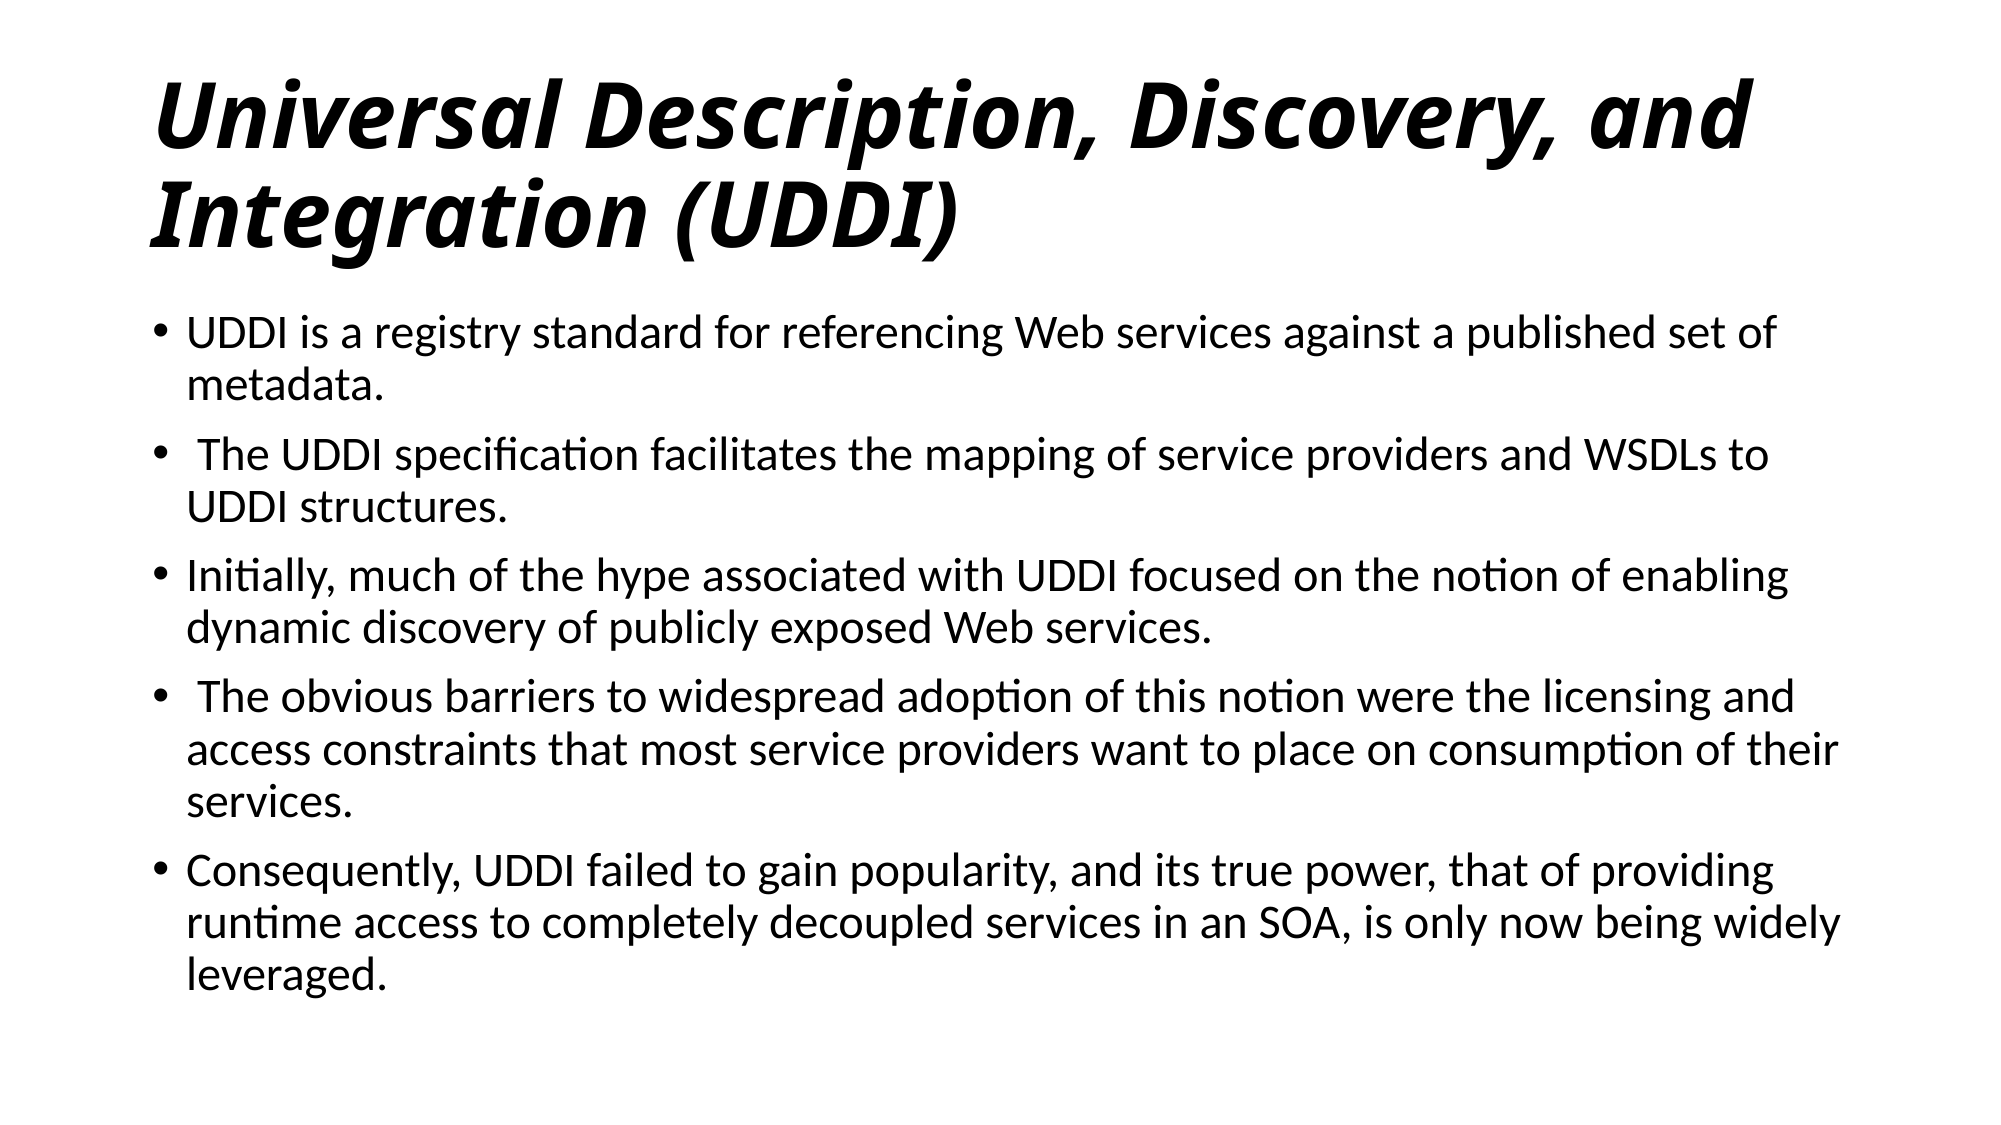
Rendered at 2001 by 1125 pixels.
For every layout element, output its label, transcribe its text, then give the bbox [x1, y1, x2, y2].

list UDDI is a registry standard for referencing Web services against a published set of metadata. The UDDI specification facilitates the mapping of service providers and WSDLs to UDDI structures. Initially, much of the hype associated with UDDI focused on the notion of enabling dynamic discovery of publicly exposed Web services. The obvious barriers to widespread adoption of this notion were the licensing and access constraints that most service providers want to place on consumption of their services. Consequently, UDDI failed to gain popularity, and its true power, that of providing runtime access to completely decoupled services in an SOA, is only now being widely leveraged. [137, 299, 1863, 1014]
title Universal Description, Discovery, and Integration (UDDI) [137, 59, 1863, 278]
